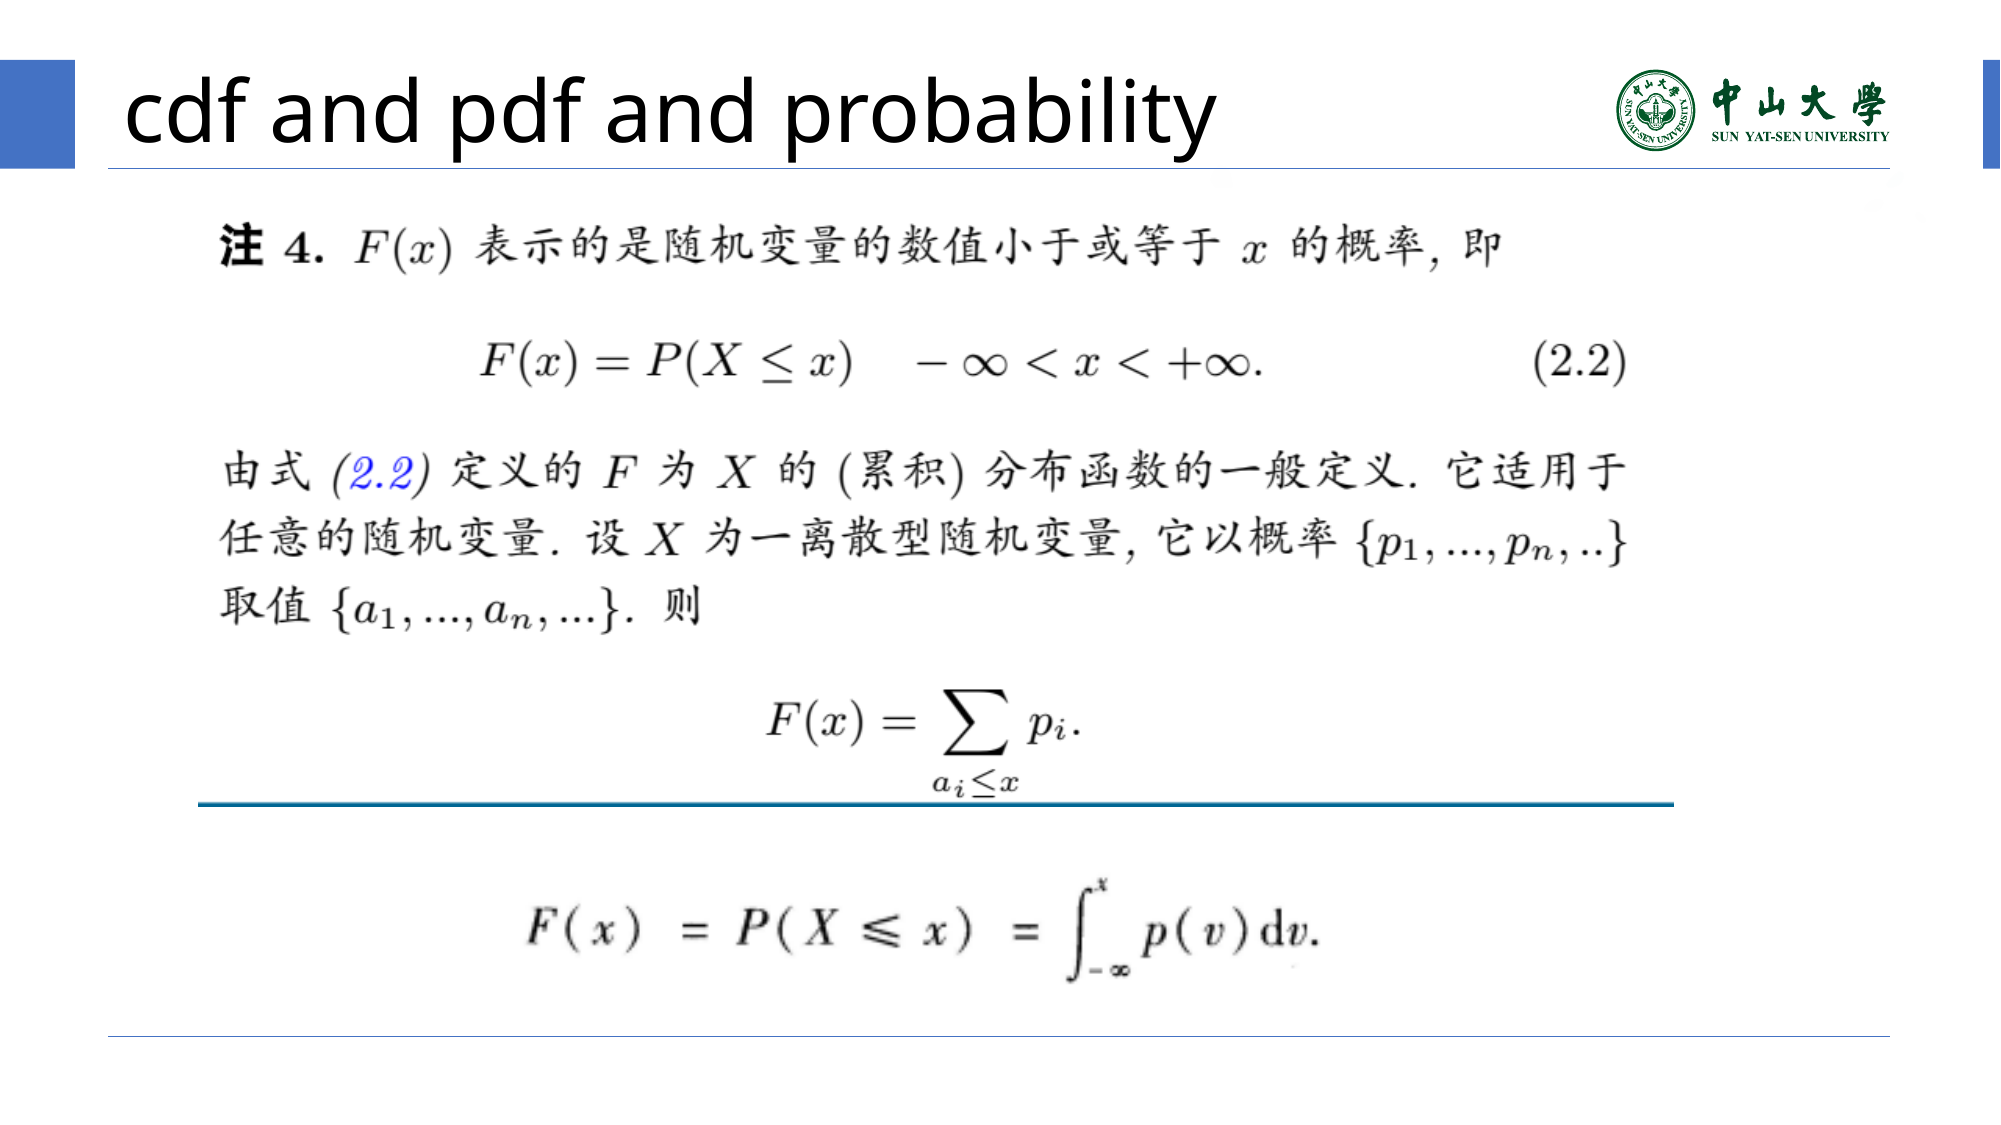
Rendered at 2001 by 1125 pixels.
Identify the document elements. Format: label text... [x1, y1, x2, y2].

picture [198, 188, 1674, 803]
picture [465, 853, 1346, 992]
title cdf and pdf and probability [108, 59, 1614, 169]
